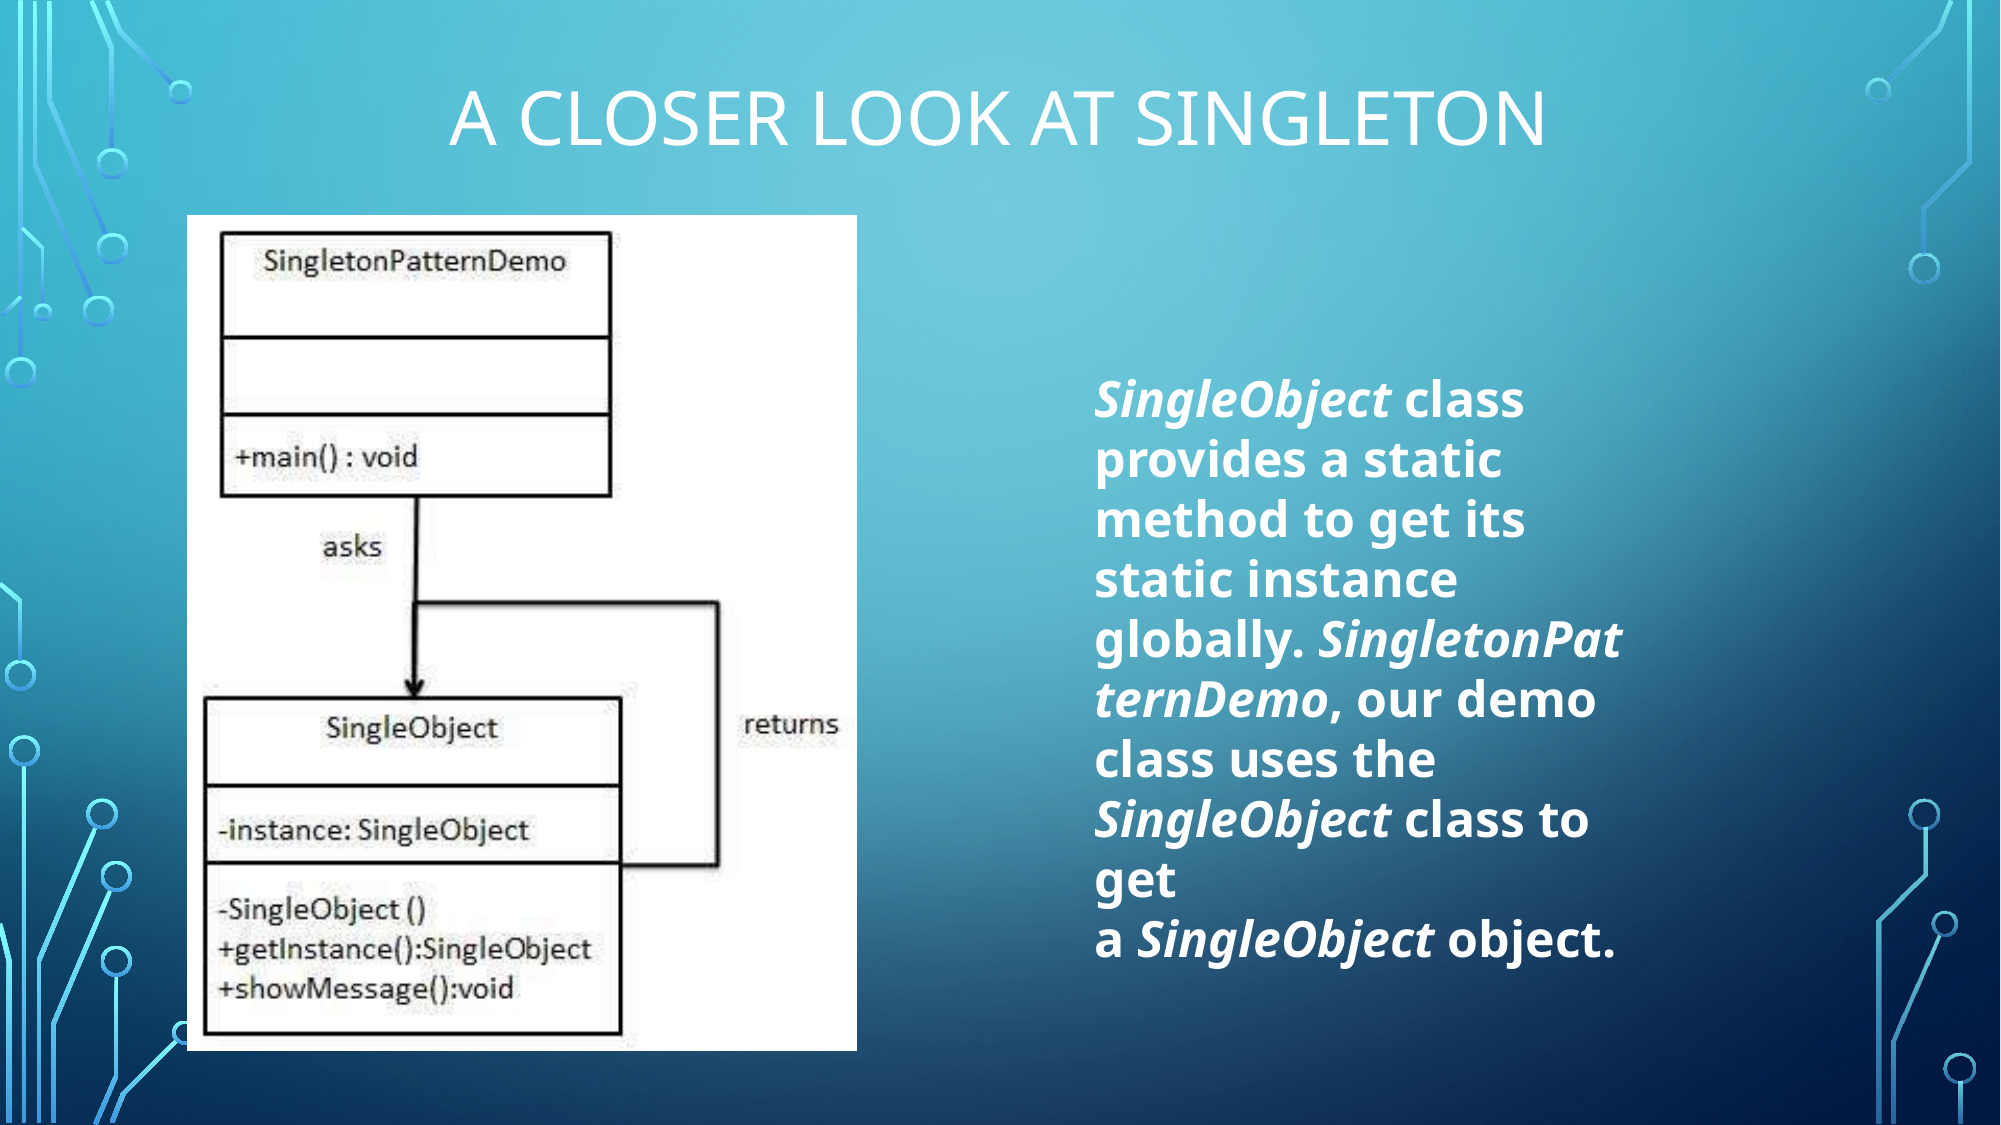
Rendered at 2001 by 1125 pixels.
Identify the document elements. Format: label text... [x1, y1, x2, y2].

title A closer look at singleton [187, 0, 1813, 243]
text_box SingleObject class provides a static method to get its static instance globally. SingletonPatternDemo, our demo class uses the SingleObject class to get a SingleObject object. [1079, 360, 1639, 976]
picture [187, 214, 857, 1051]
